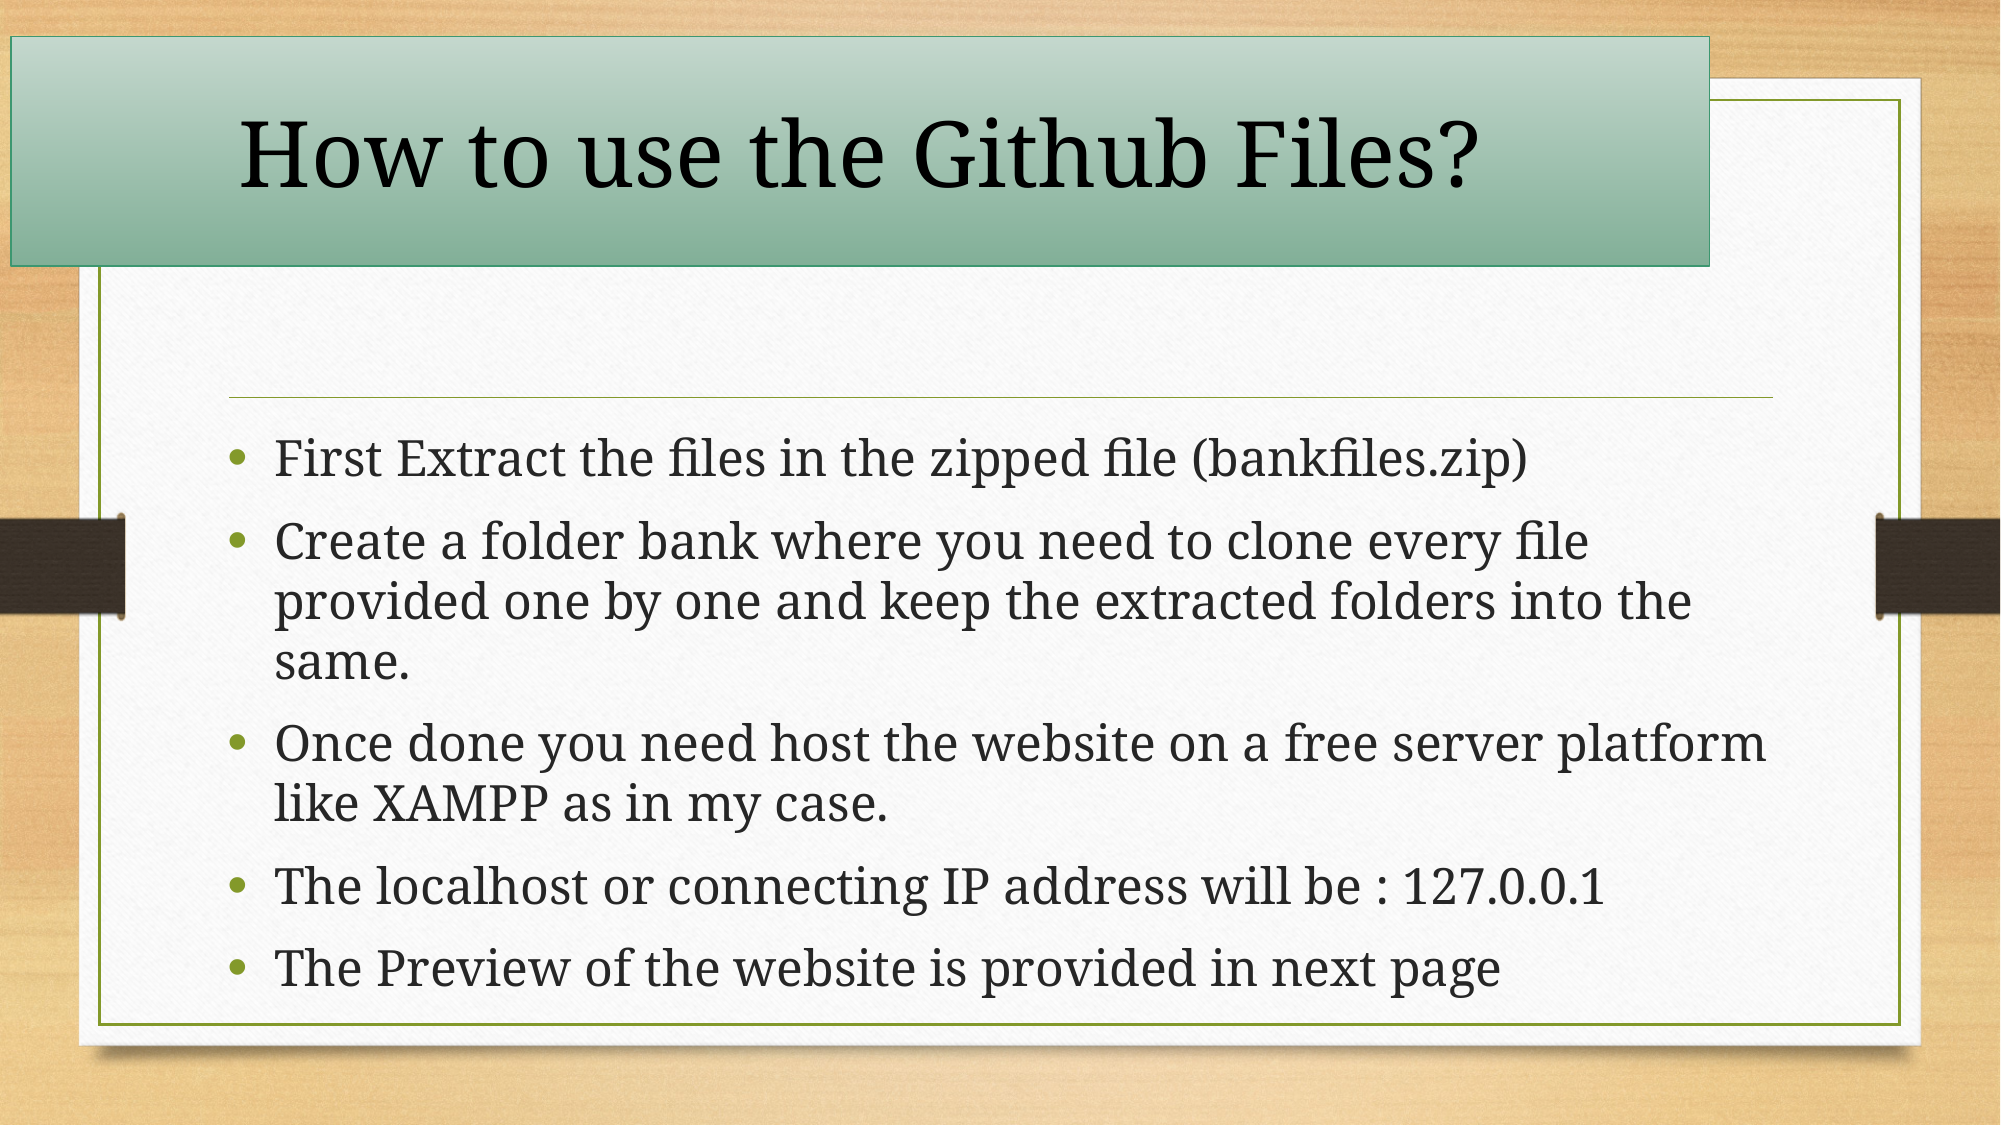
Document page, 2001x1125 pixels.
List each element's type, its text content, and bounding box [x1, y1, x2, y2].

list First Extract the files in the zipped file (bankfiles.zip) Create a folder bank where you need to clone every file provided one by one and keep the extracted folders into the same. Once done you need host the website on a free server platform like XAMPP as in my case. The localhost or connecting IP address will be : 127.0.0.1 The Preview of the website is provided in next page [212, 419, 1788, 964]
title How to use the Github Files? [11, 36, 1710, 266]
picture [0, 0, 2001, 1125]
